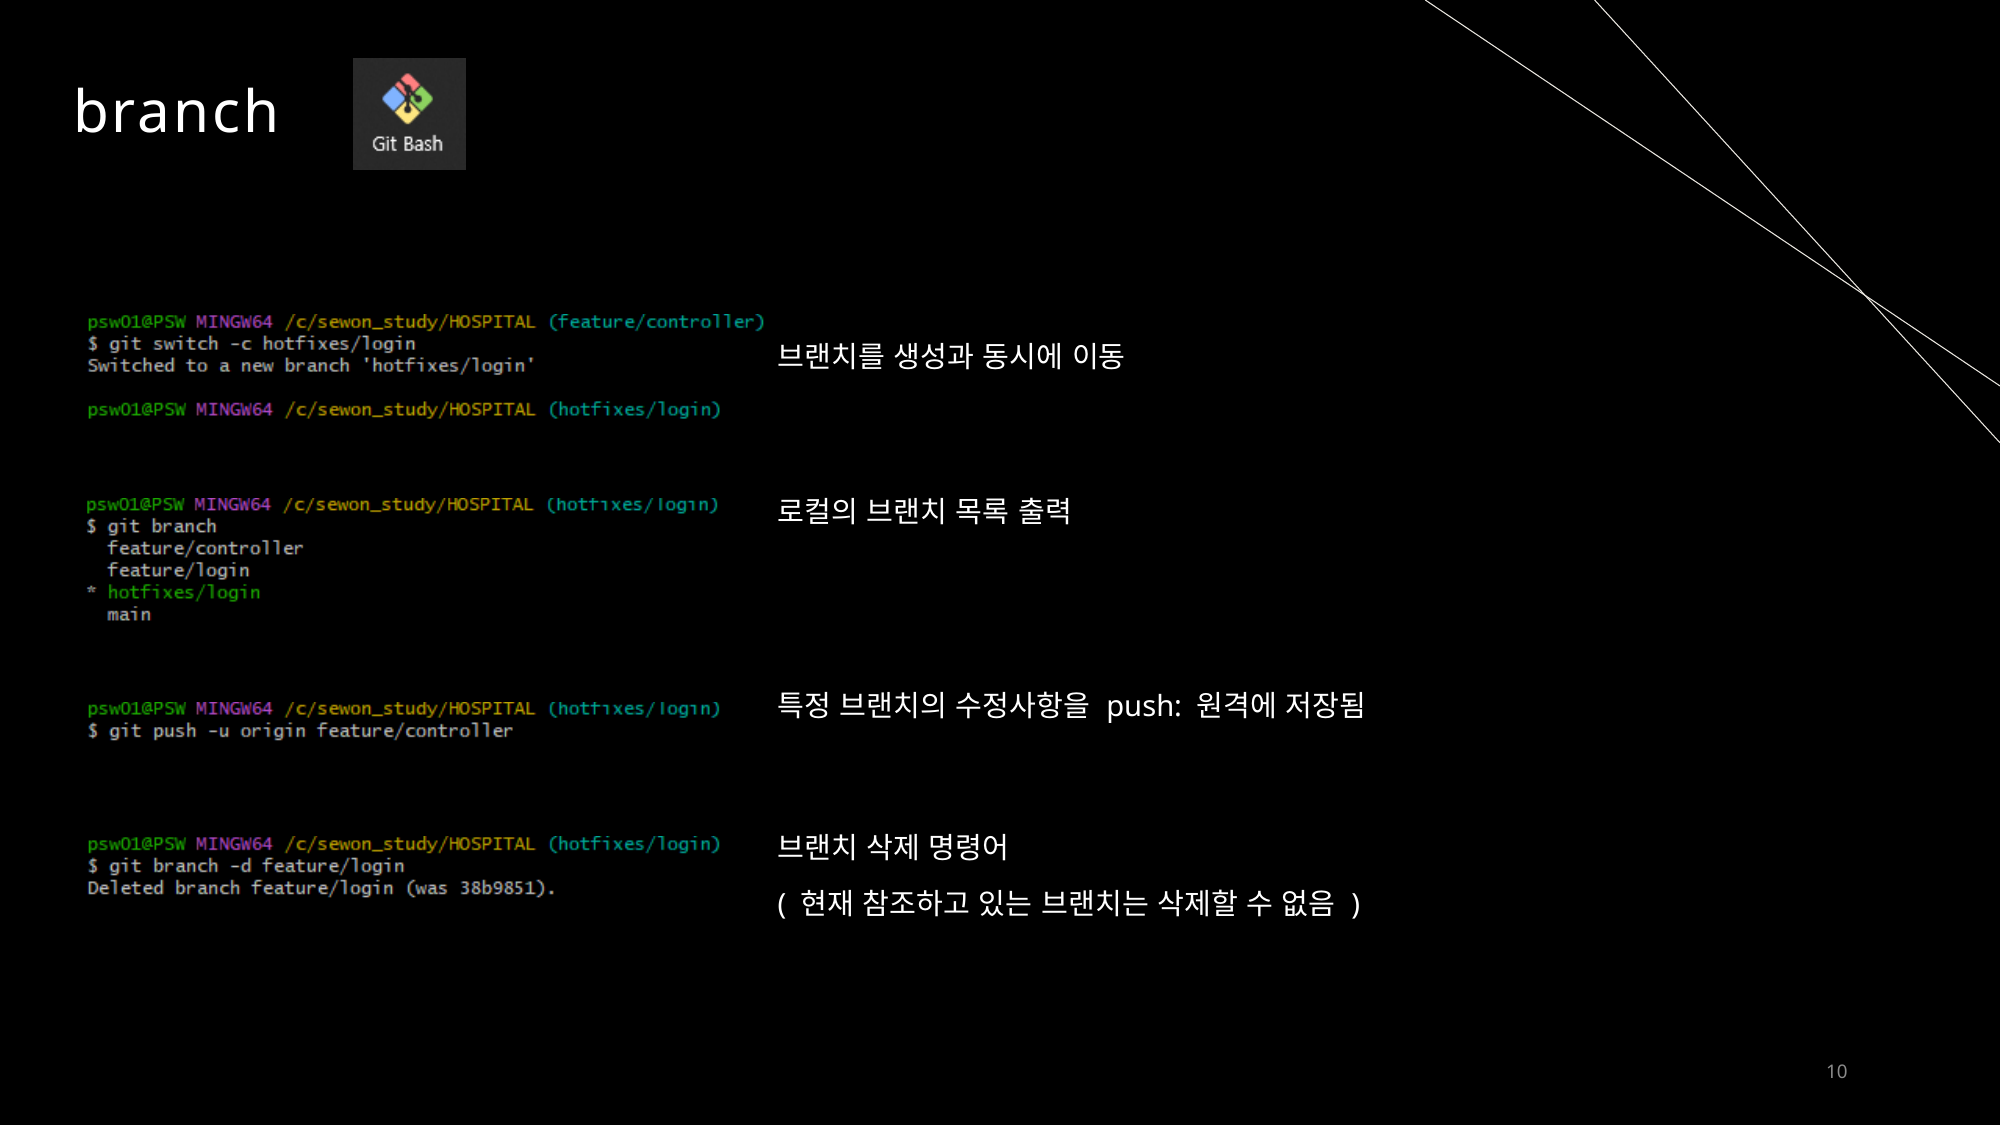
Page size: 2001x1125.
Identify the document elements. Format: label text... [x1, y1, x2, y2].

list 브랜치를 생성과 동시에 이동 [762, 330, 1424, 457]
title branch [0, 5, 354, 223]
picture [86, 836, 724, 908]
picture [86, 498, 722, 627]
text_box 로컬의 브랜치 목록 출력 [762, 485, 1424, 612]
text_box 특정 브랜치의 수정사항을 push: 원격에 저장됨 [762, 679, 1424, 805]
slide_number 10 [1412, 1042, 1863, 1103]
picture [85, 314, 776, 422]
picture [353, 58, 466, 170]
text_box 브랜치 삭제 명령어 ( 현재 참조하고 있는 브랜치는 삭제할 수 없음 ) [762, 821, 1424, 948]
picture [85, 702, 727, 742]
